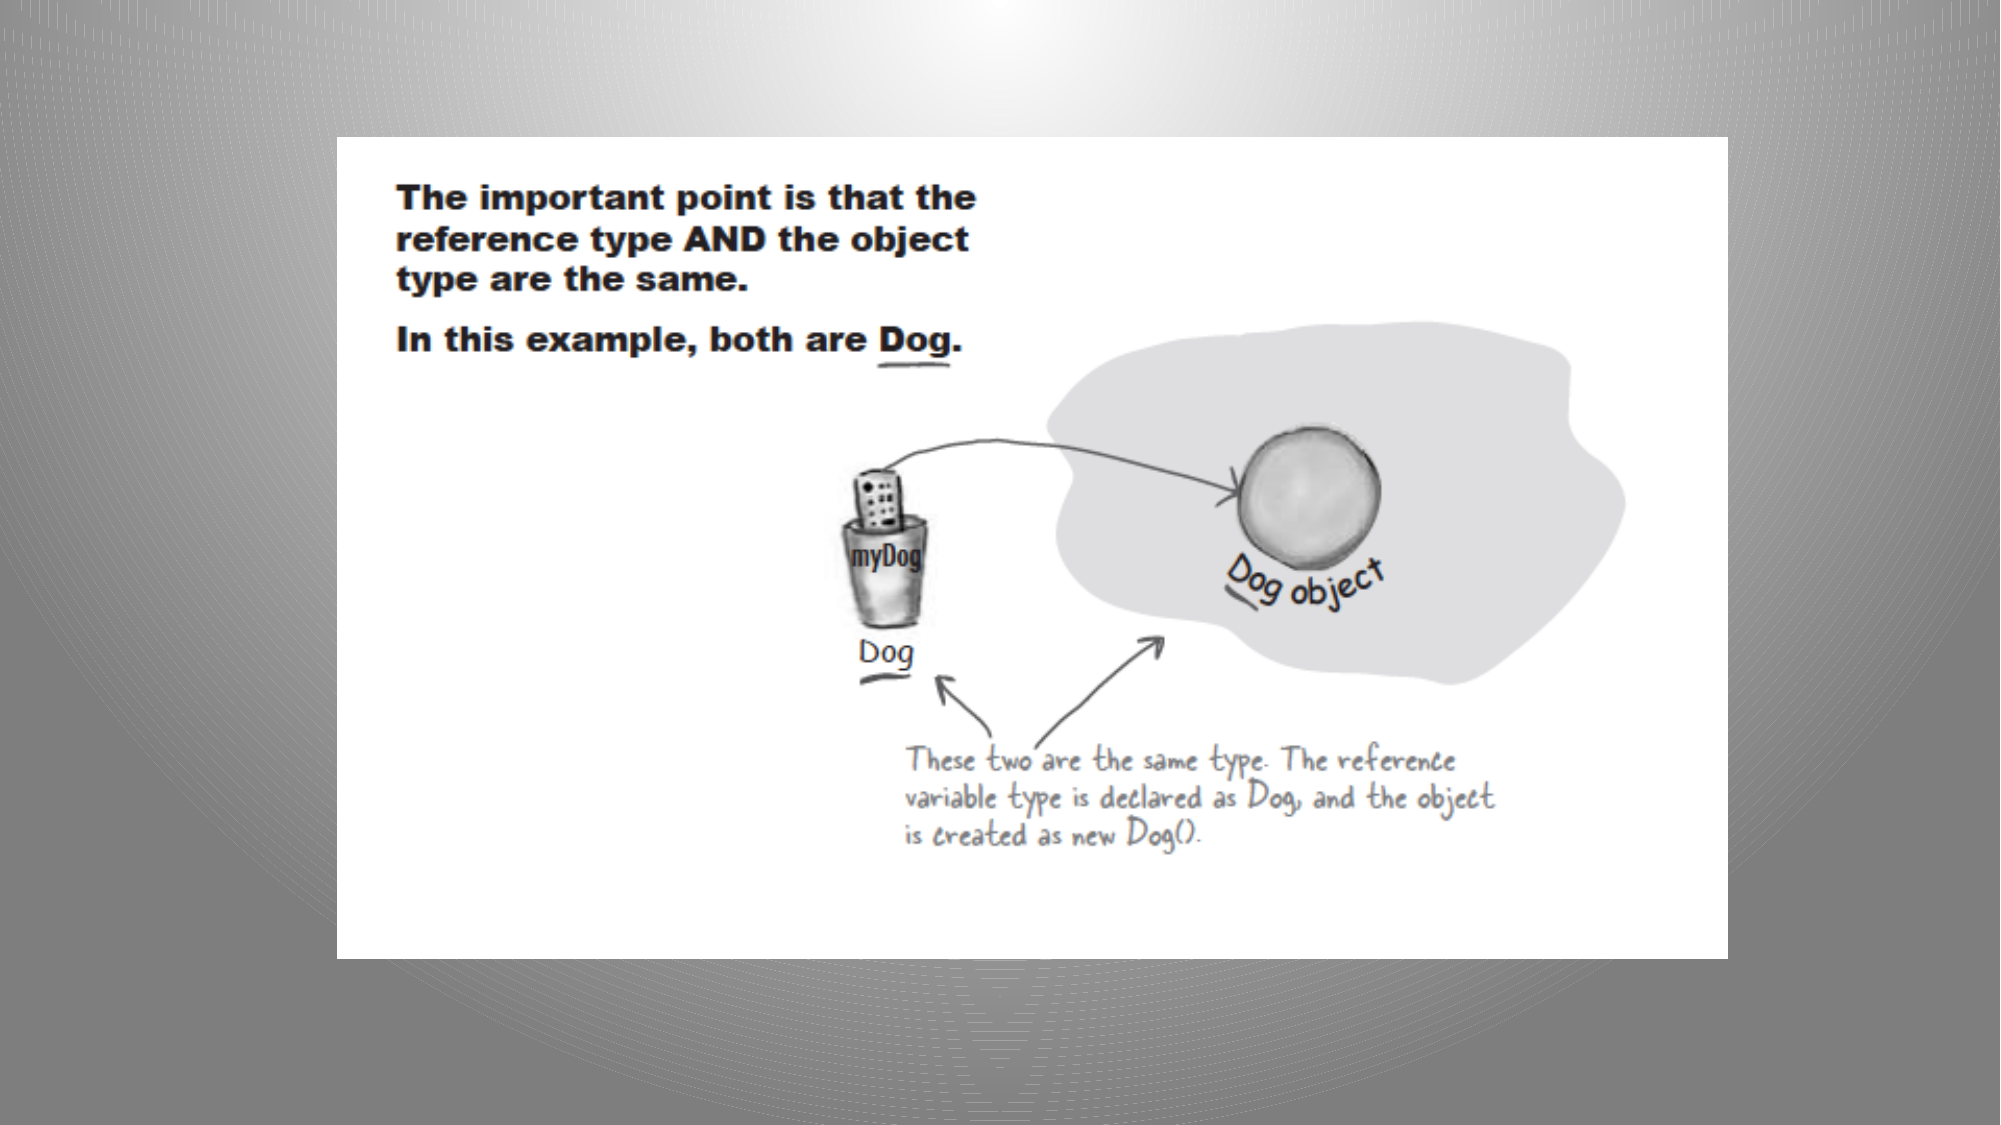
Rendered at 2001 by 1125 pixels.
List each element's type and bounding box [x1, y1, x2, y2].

picture [337, 137, 1728, 959]
